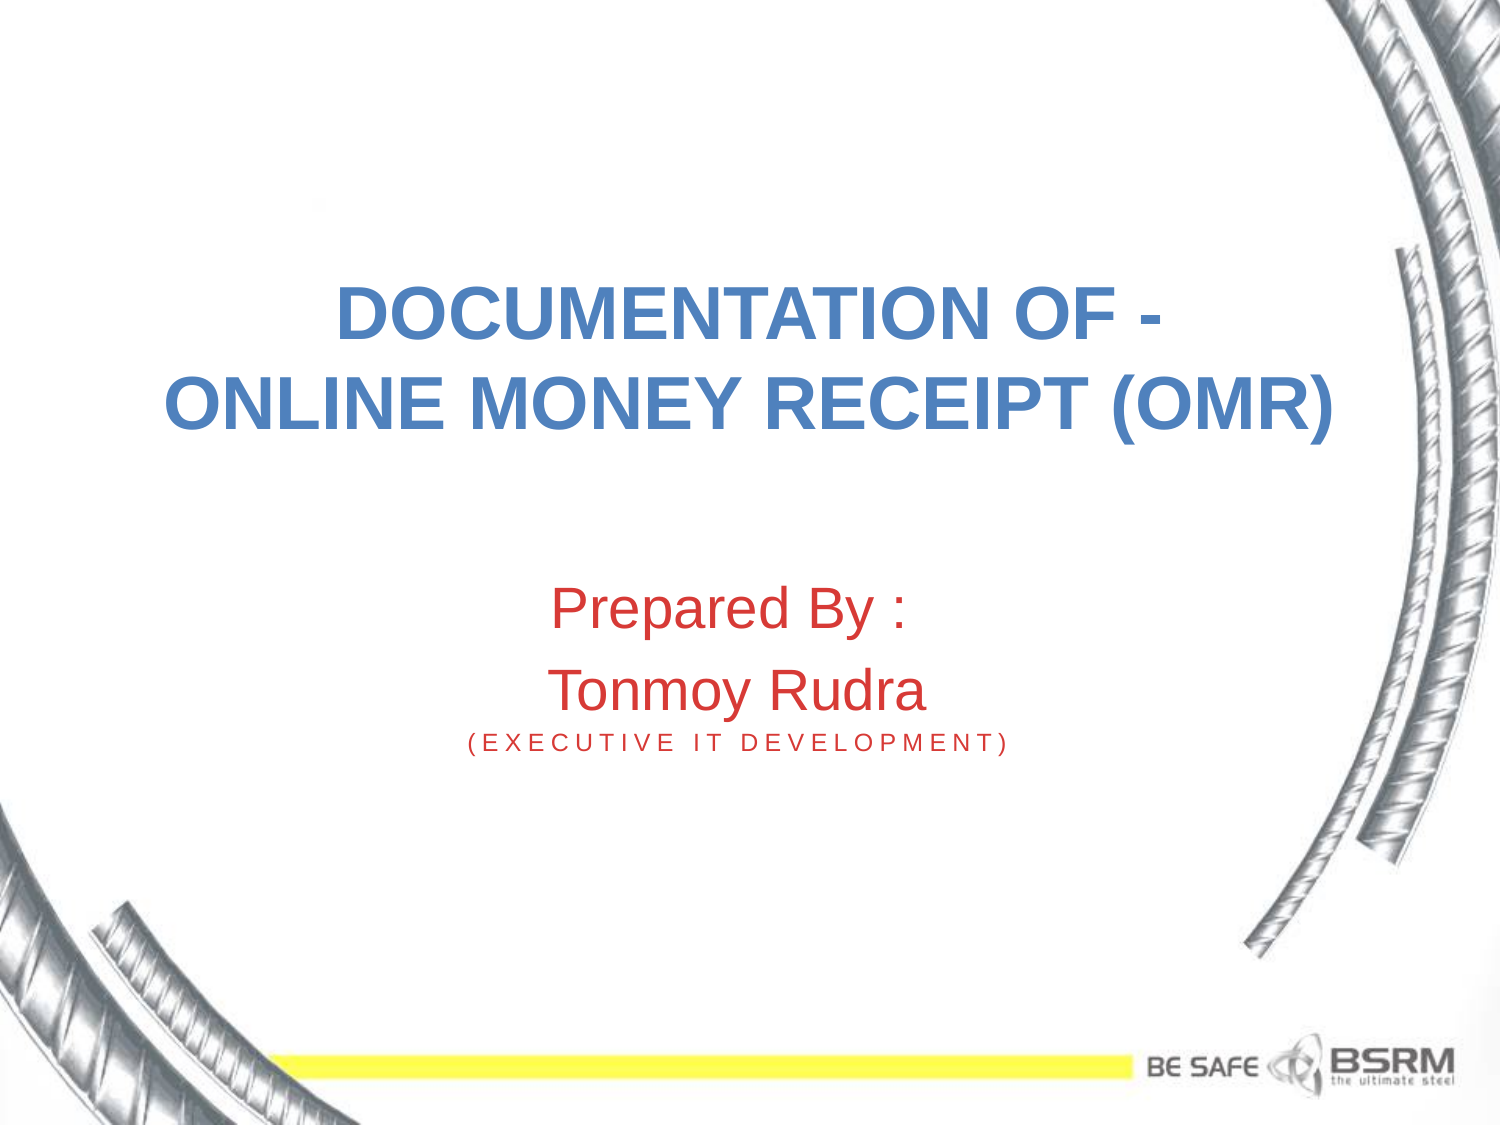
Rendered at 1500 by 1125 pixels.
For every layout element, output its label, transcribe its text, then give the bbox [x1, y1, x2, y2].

title documentation OF - Online Money receipt (OMR) [112, 233, 1388, 475]
picture [0, 0, 1500, 1125]
subtitle Prepared By : Tonmoy Rudra (Executive It Development) [225, 562, 1250, 850]
